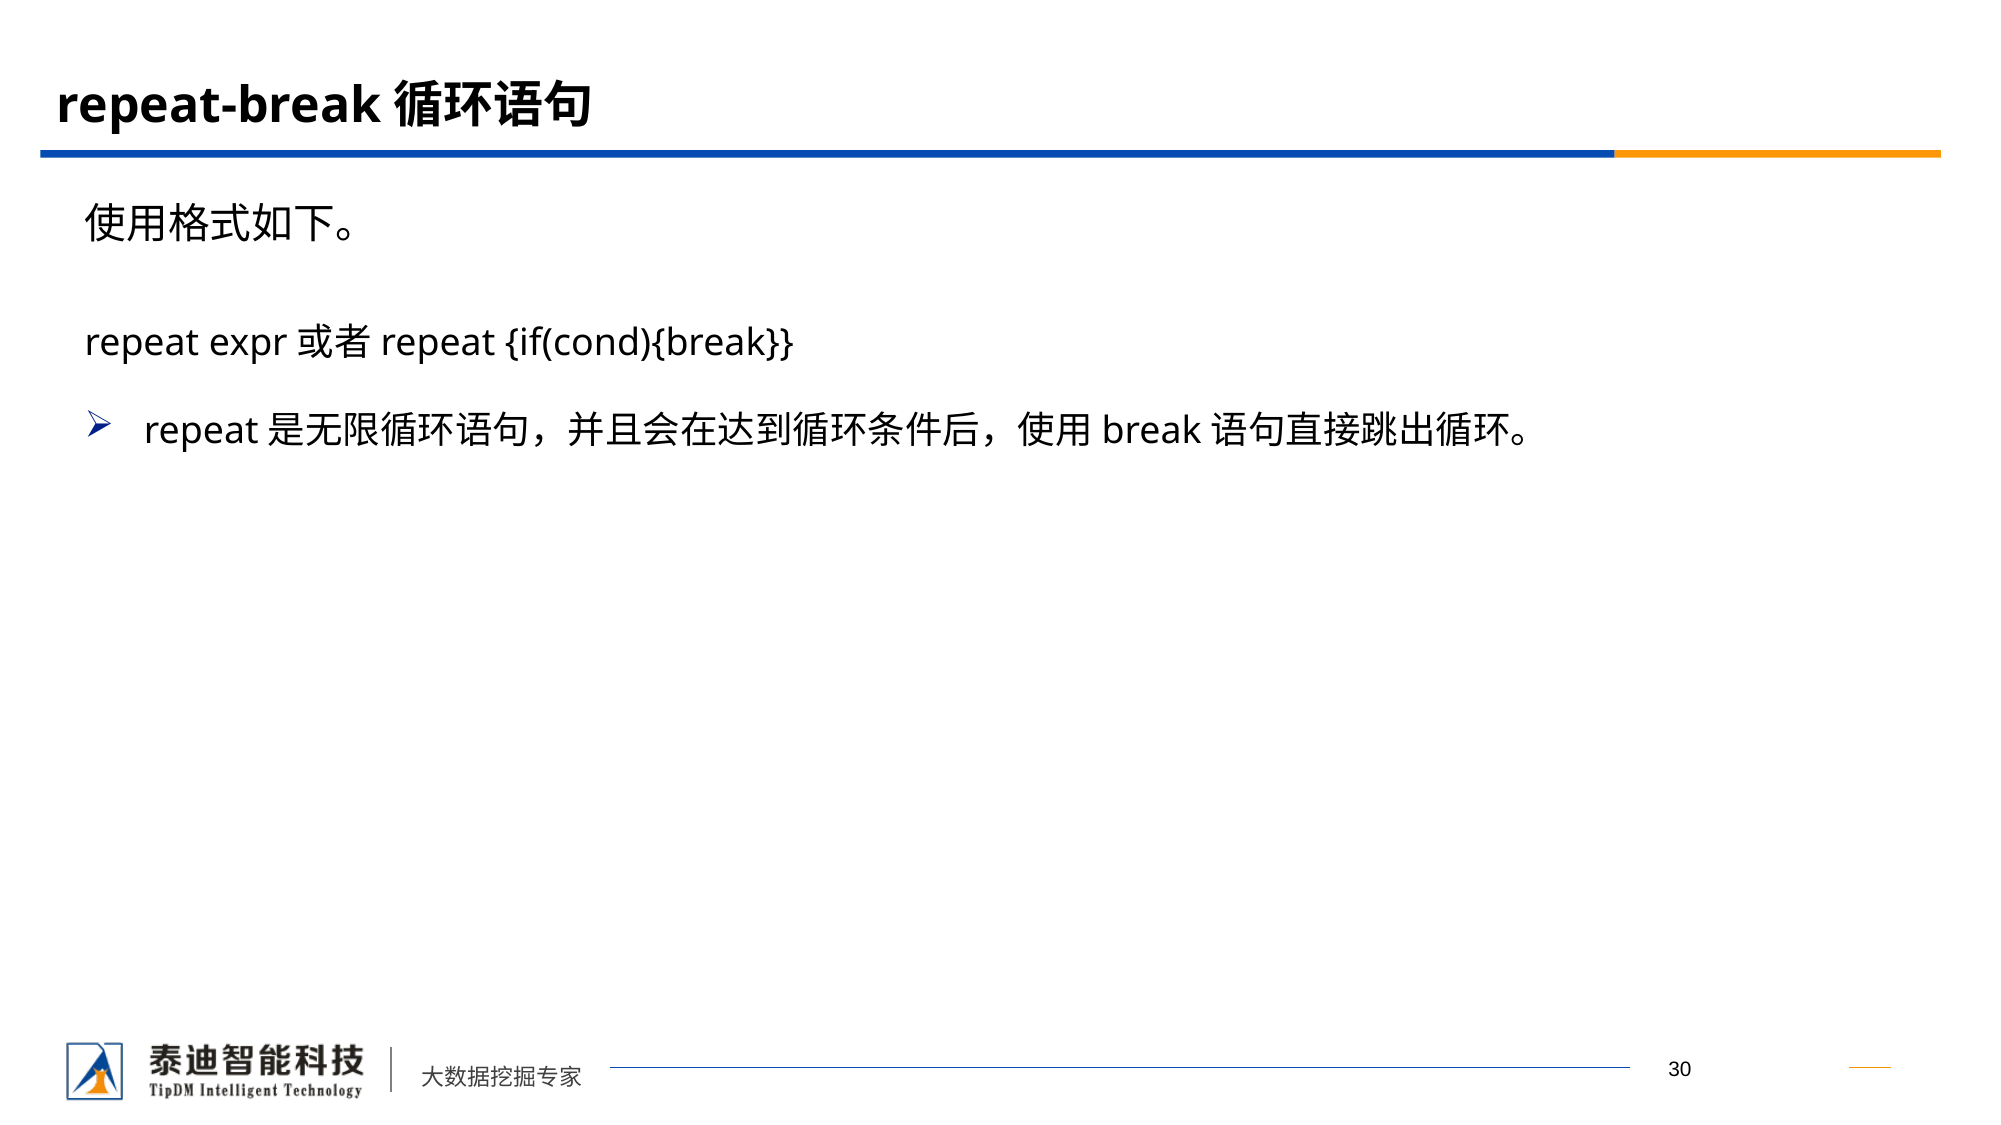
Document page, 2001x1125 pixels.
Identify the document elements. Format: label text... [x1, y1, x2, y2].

list repeat expr或者repeat {if(cond){break}} repeat是无限循环语句，并且会在达到循环条件后，使用break语句直接跳出循环。 [69, 287, 1892, 1005]
picture [62, 1028, 368, 1107]
list 使用格式如下。 [69, 186, 1892, 257]
title repeat-break循环语句 [41, 58, 1842, 146]
